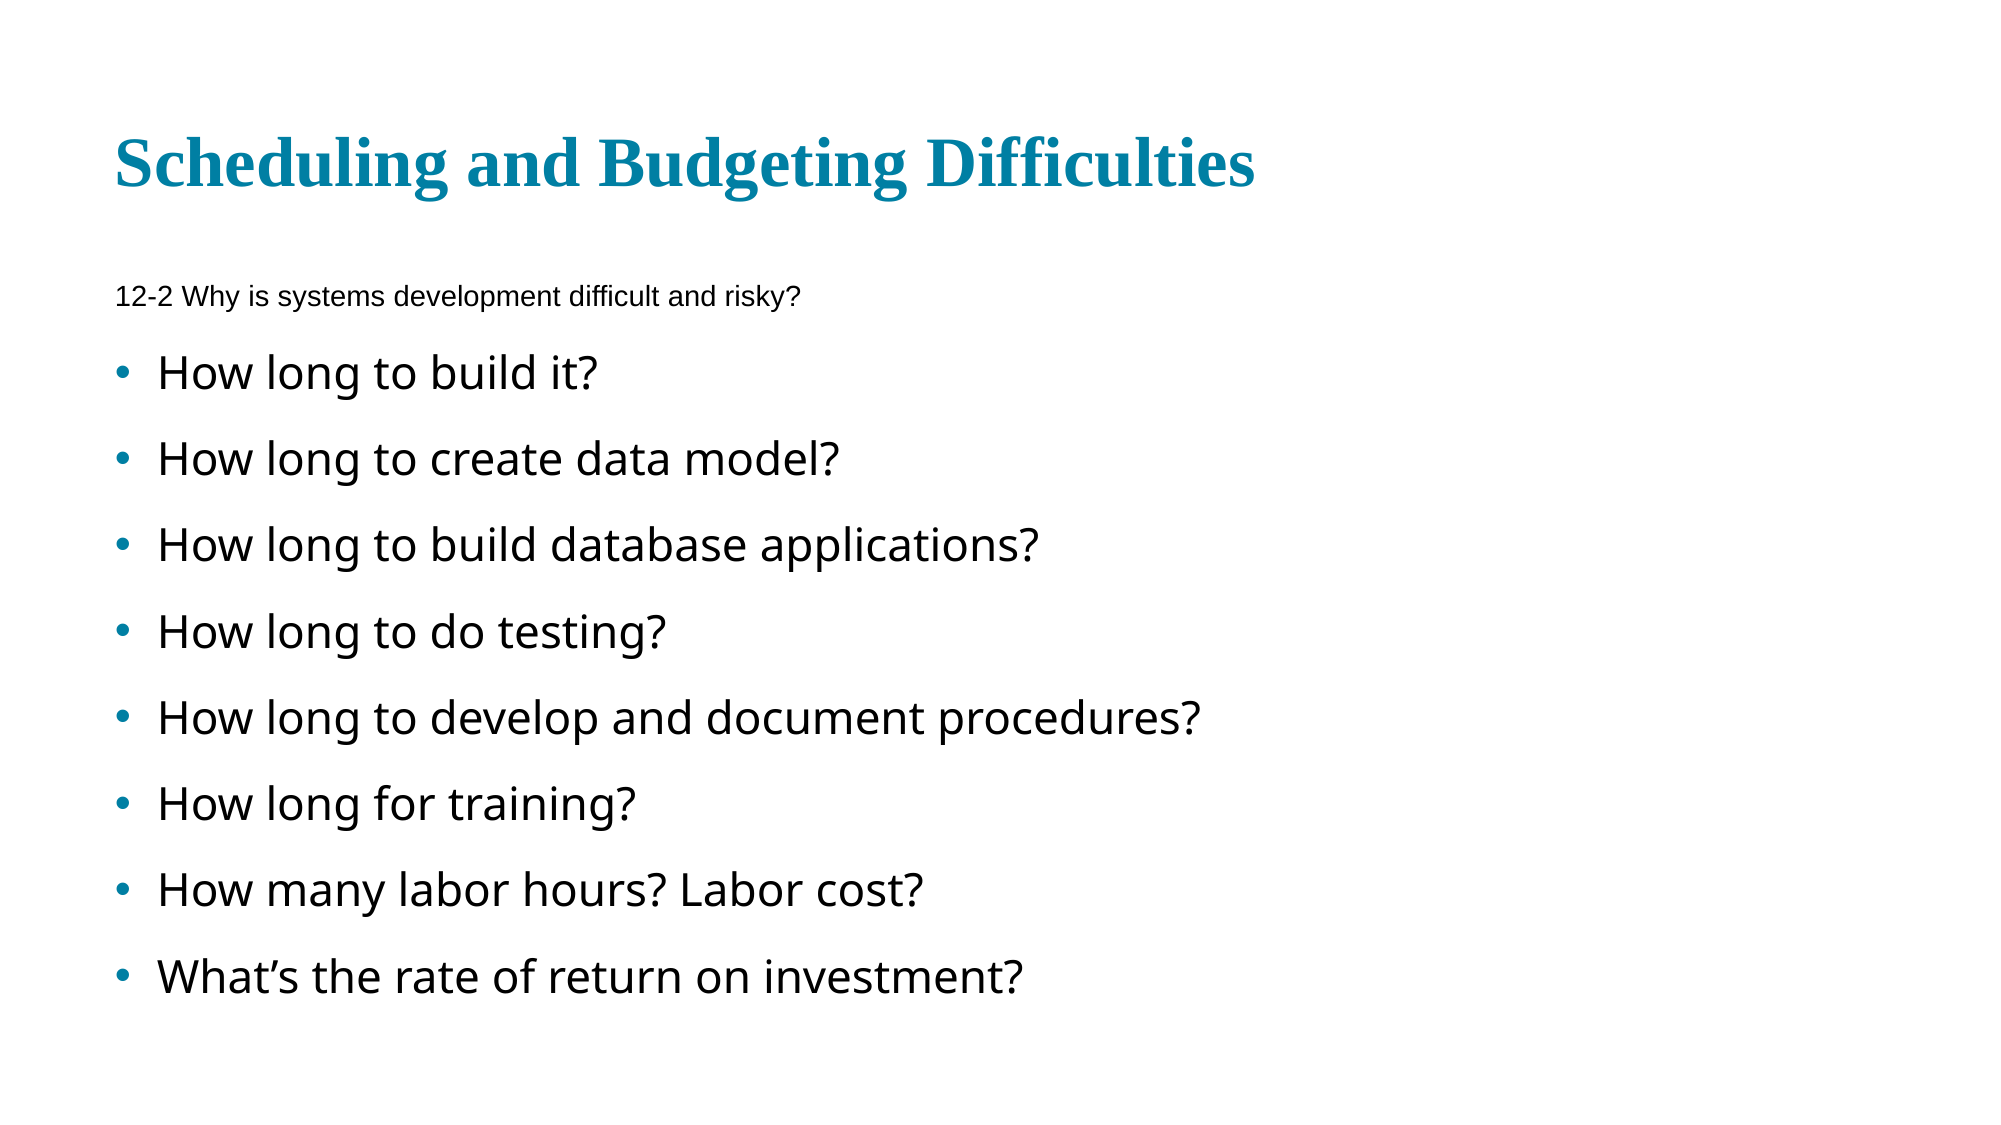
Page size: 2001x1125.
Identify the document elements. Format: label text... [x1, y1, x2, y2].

list 12-2 Why is systems development difficult and risky? How long to build it? How long to create data model? How long to build database applications? How long to do testing? How long to develop and document procedures? How long for training? How many labor hours? Labor cost? What’s the rate of return on investment? [99, 262, 1900, 1005]
title Scheduling and Budgeting Difficulties [99, 35, 1900, 216]
